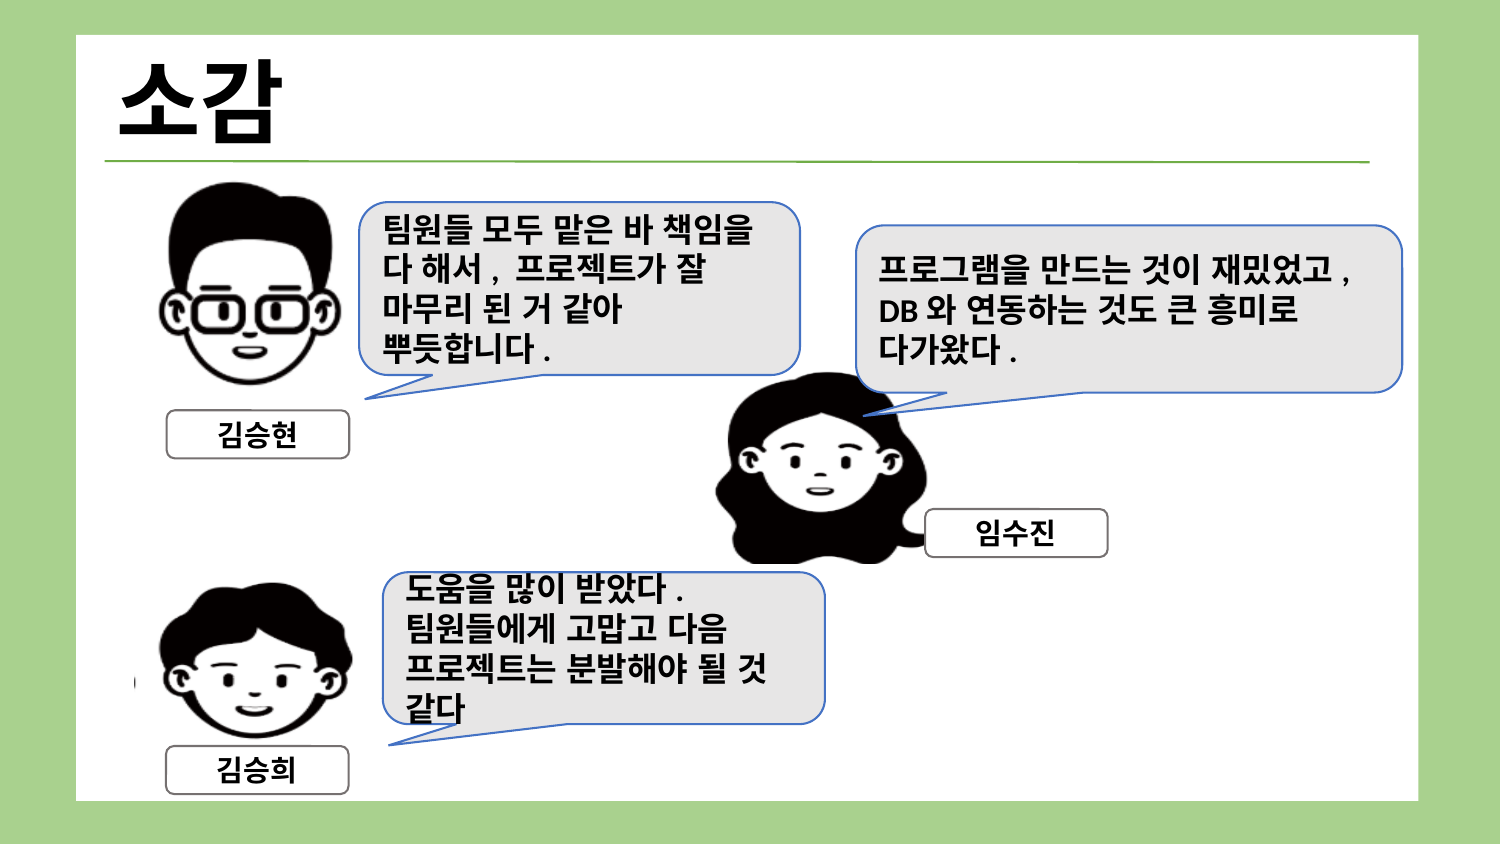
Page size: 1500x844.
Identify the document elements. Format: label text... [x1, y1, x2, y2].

text_box 도움을 많이 받았다. 팀원들에게 고맙고 다음 프로젝트는 분발해야 될 것 같다 [381, 571, 826, 747]
text_box 김승현 [165, 422, 351, 460]
text_box 팀원들 모두 맡은 바 책임을 다 해서, 프로젝트가 잘 마무리 된 거 같아 뿌듯합니다. [372, 201, 802, 400]
title 소감 [101, 47, 1395, 166]
text_box 임수진 [937, 507, 1109, 559]
text_box [75, 34, 1419, 802]
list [712, 329, 937, 564]
picture [143, 63, 372, 422]
picture [134, 524, 362, 751]
text_box 김승희 [164, 751, 350, 796]
text_box 프로그램을 만드는 것이 재밌었고, DB와 연동하는 것도 큰 흥미로 다가왔다. [855, 224, 1404, 410]
